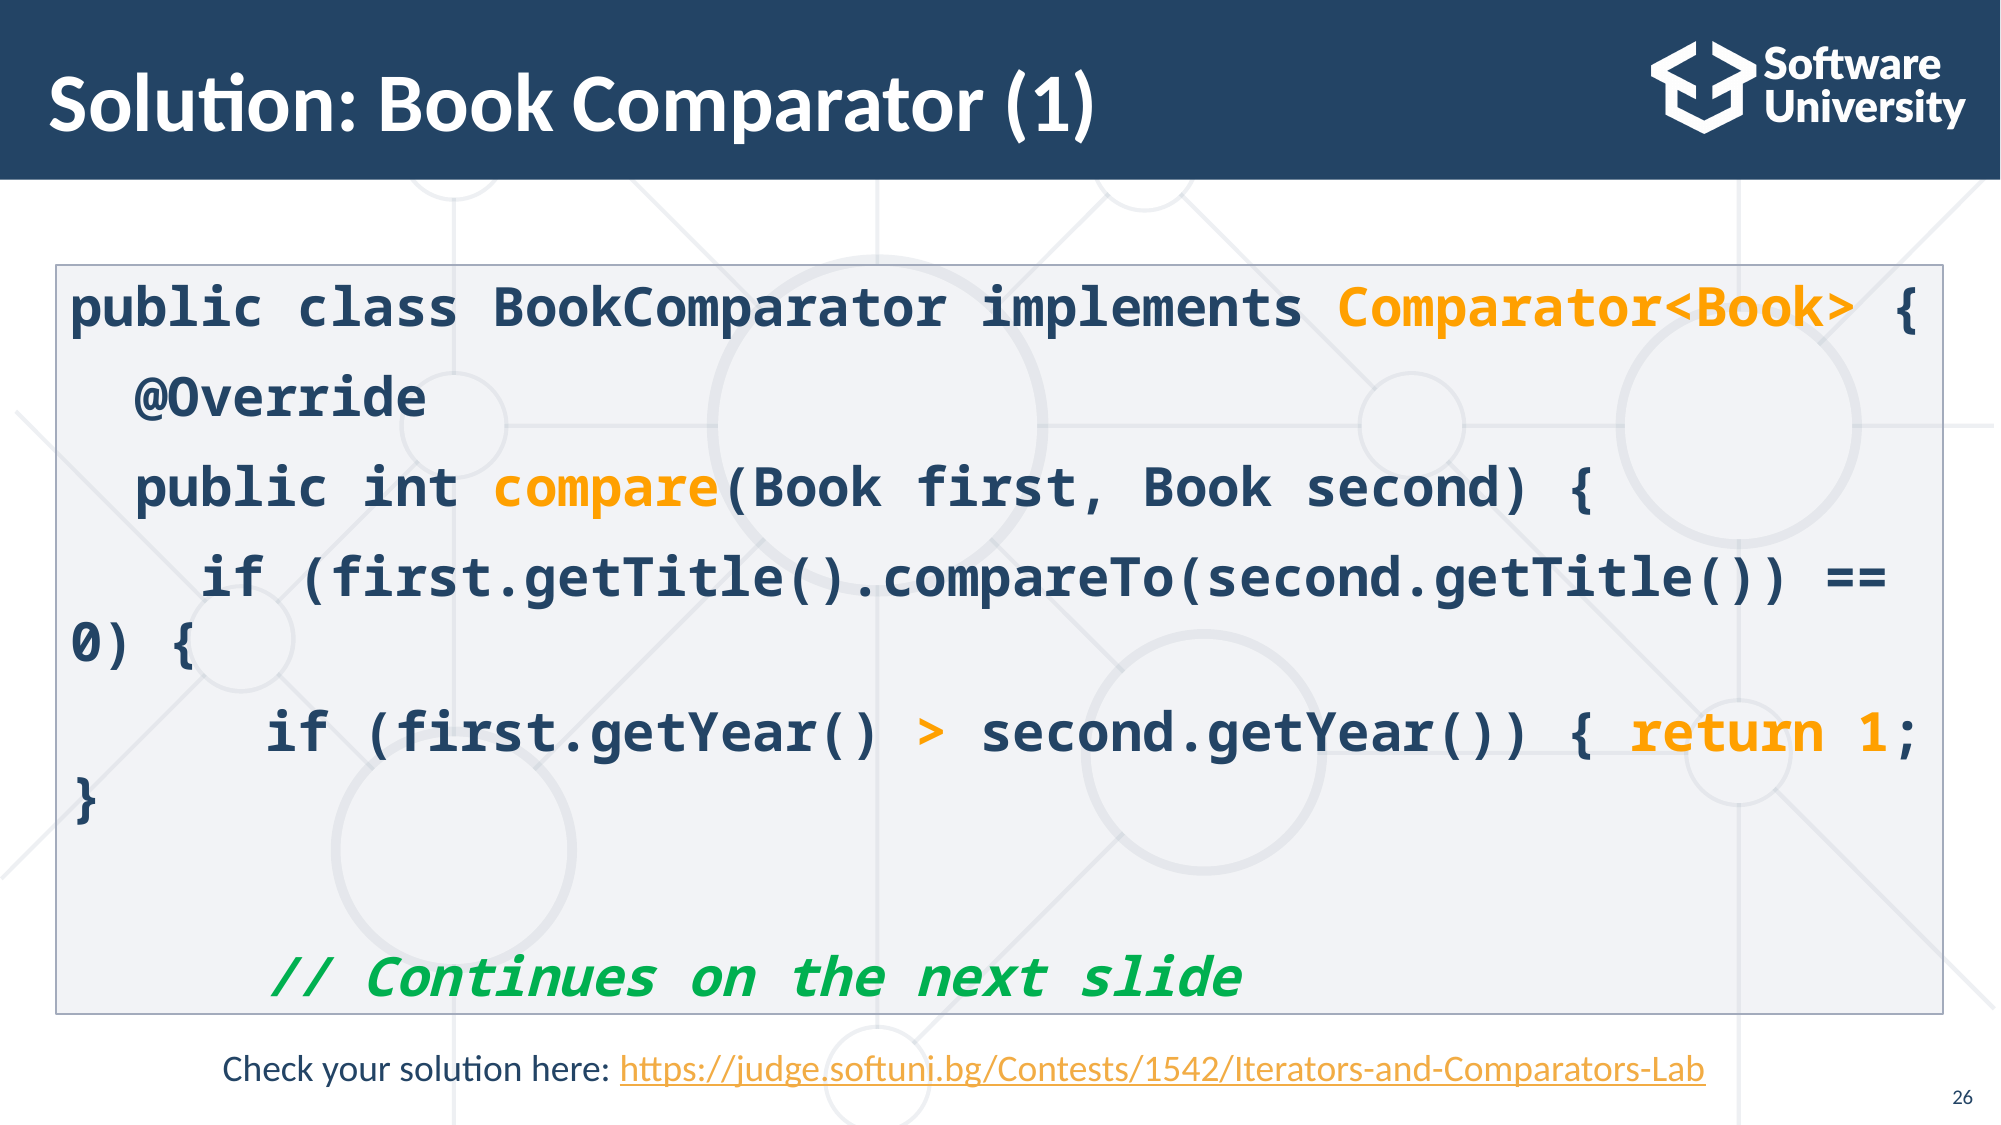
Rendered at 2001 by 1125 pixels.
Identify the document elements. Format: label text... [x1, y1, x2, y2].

text_box public class BookComparator implements Comparator<Book> { @Override public int compare(Book first, Book second) { if (first.getTitle().compareTo(second.getTitle()) == 0) { if (first.getYear() > second.getYear()) { return 1; } // Continues on the next slide [55, 264, 1944, 1015]
picture [1651, 41, 1966, 134]
title Solution: Book Comparator (1) [31, 6, 1603, 189]
text_box Check your solution here: https://judge.softuni.bg/Contests/1542/Iterators-and-Comparators-Lab [95, 1036, 1833, 1097]
slide_number 26 [1927, 1067, 1989, 1117]
